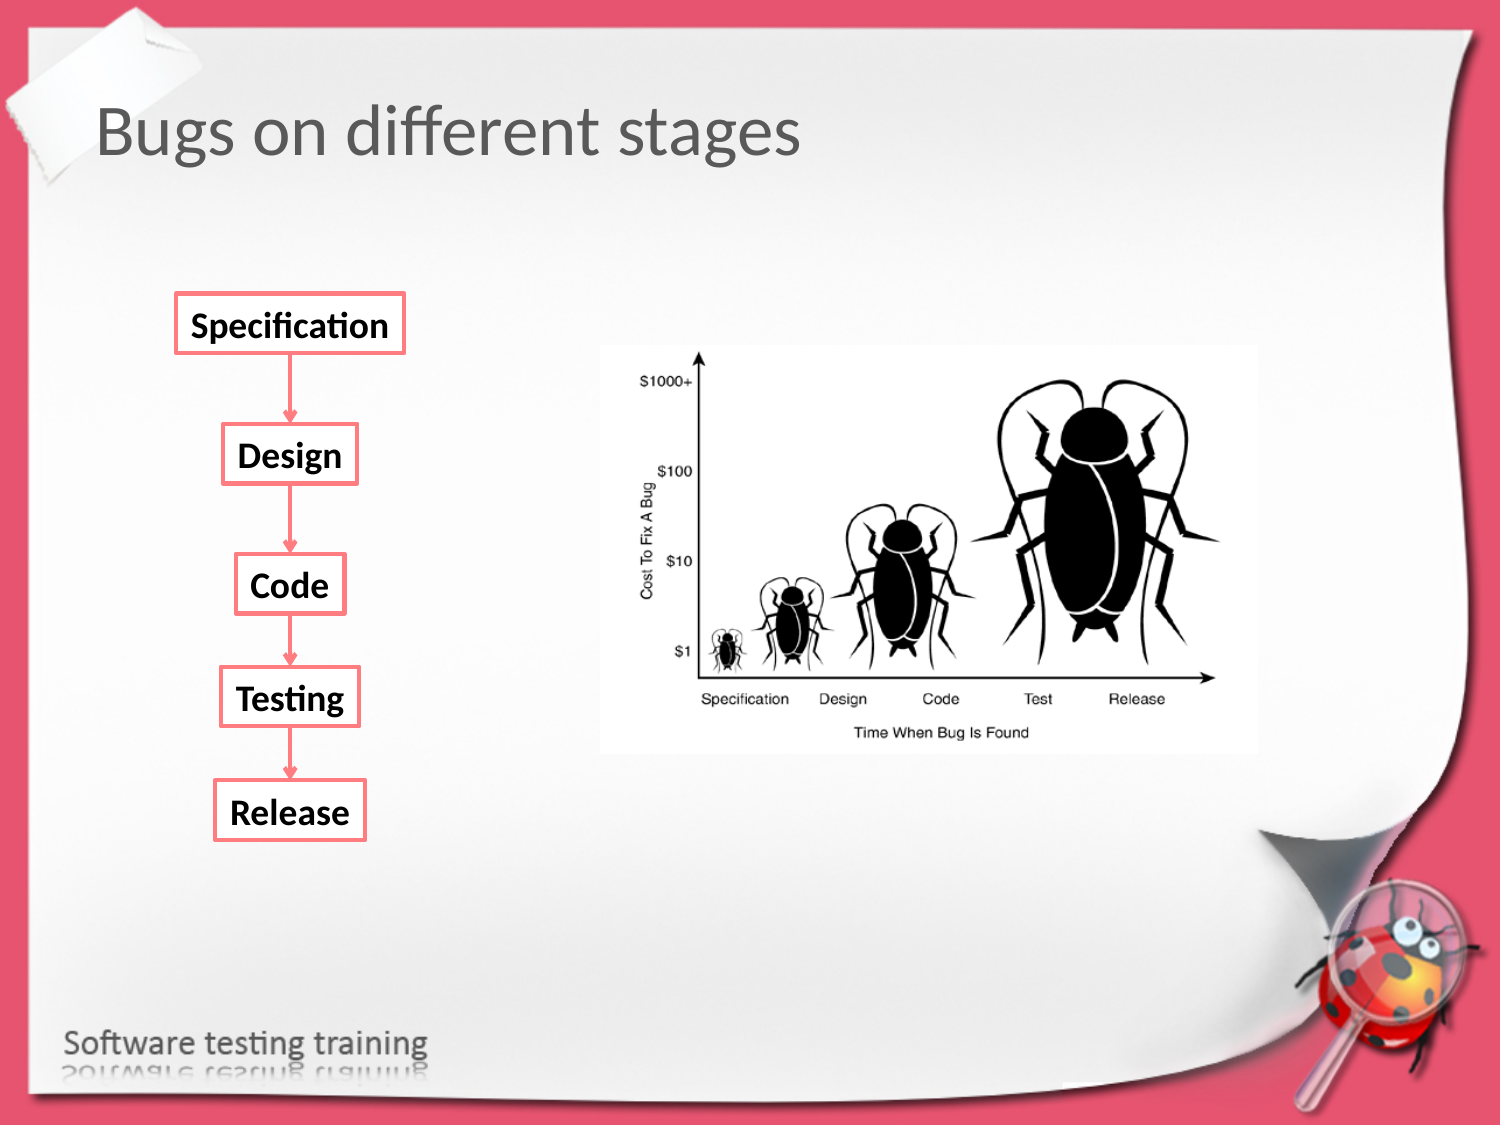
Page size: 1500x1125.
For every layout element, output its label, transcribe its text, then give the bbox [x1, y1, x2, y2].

picture [0, 0, 1500, 1125]
text_box Code [234, 552, 347, 616]
text_box Specification [174, 291, 406, 355]
text_box Release [213, 778, 367, 842]
text_box Testing [219, 665, 361, 728]
text_box Design [221, 422, 359, 486]
text_box Bugs on different stages [80, 74, 817, 178]
